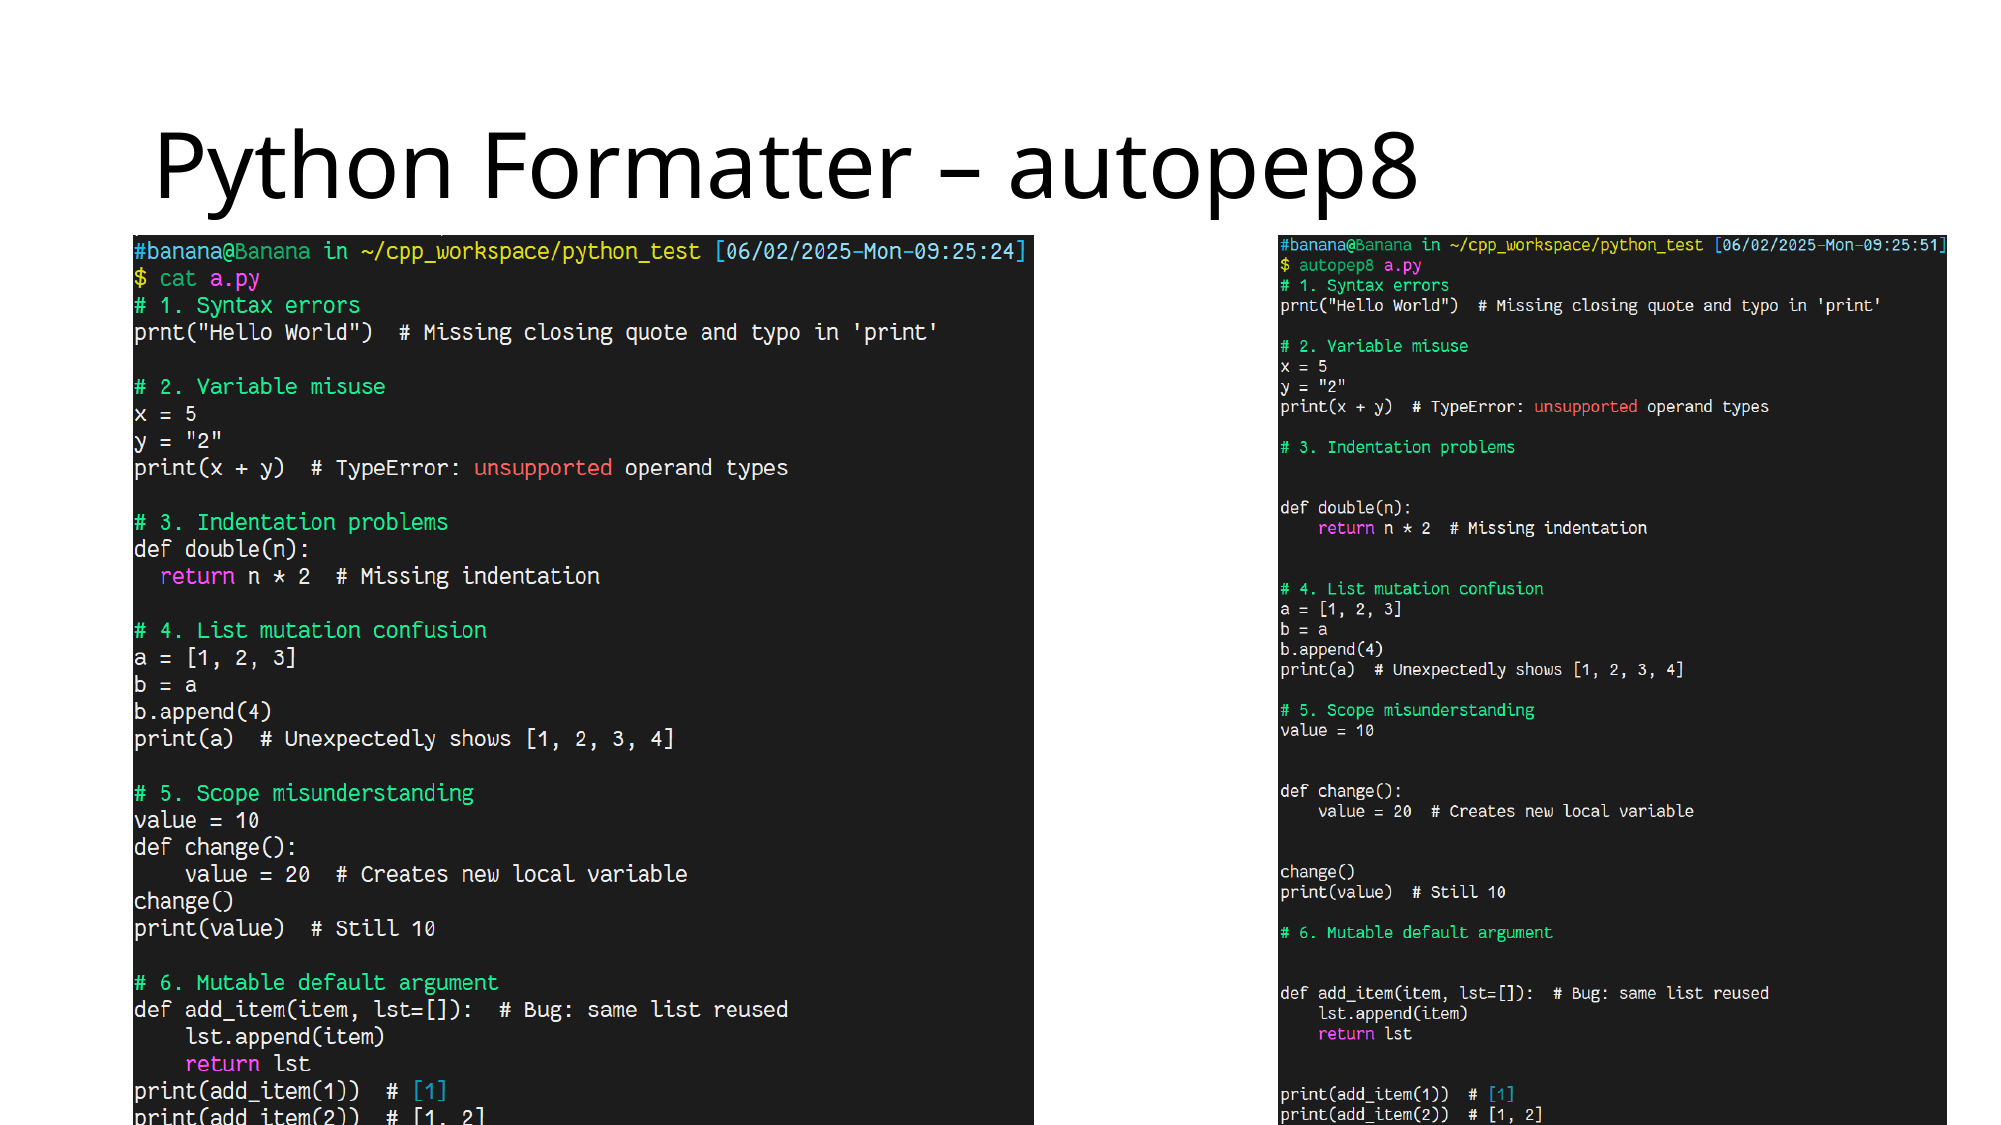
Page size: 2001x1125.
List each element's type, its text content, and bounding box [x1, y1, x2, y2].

title Python Formatter – autopep8 [137, 59, 2000, 278]
picture [133, 235, 1034, 1125]
picture [1278, 235, 1947, 1125]
